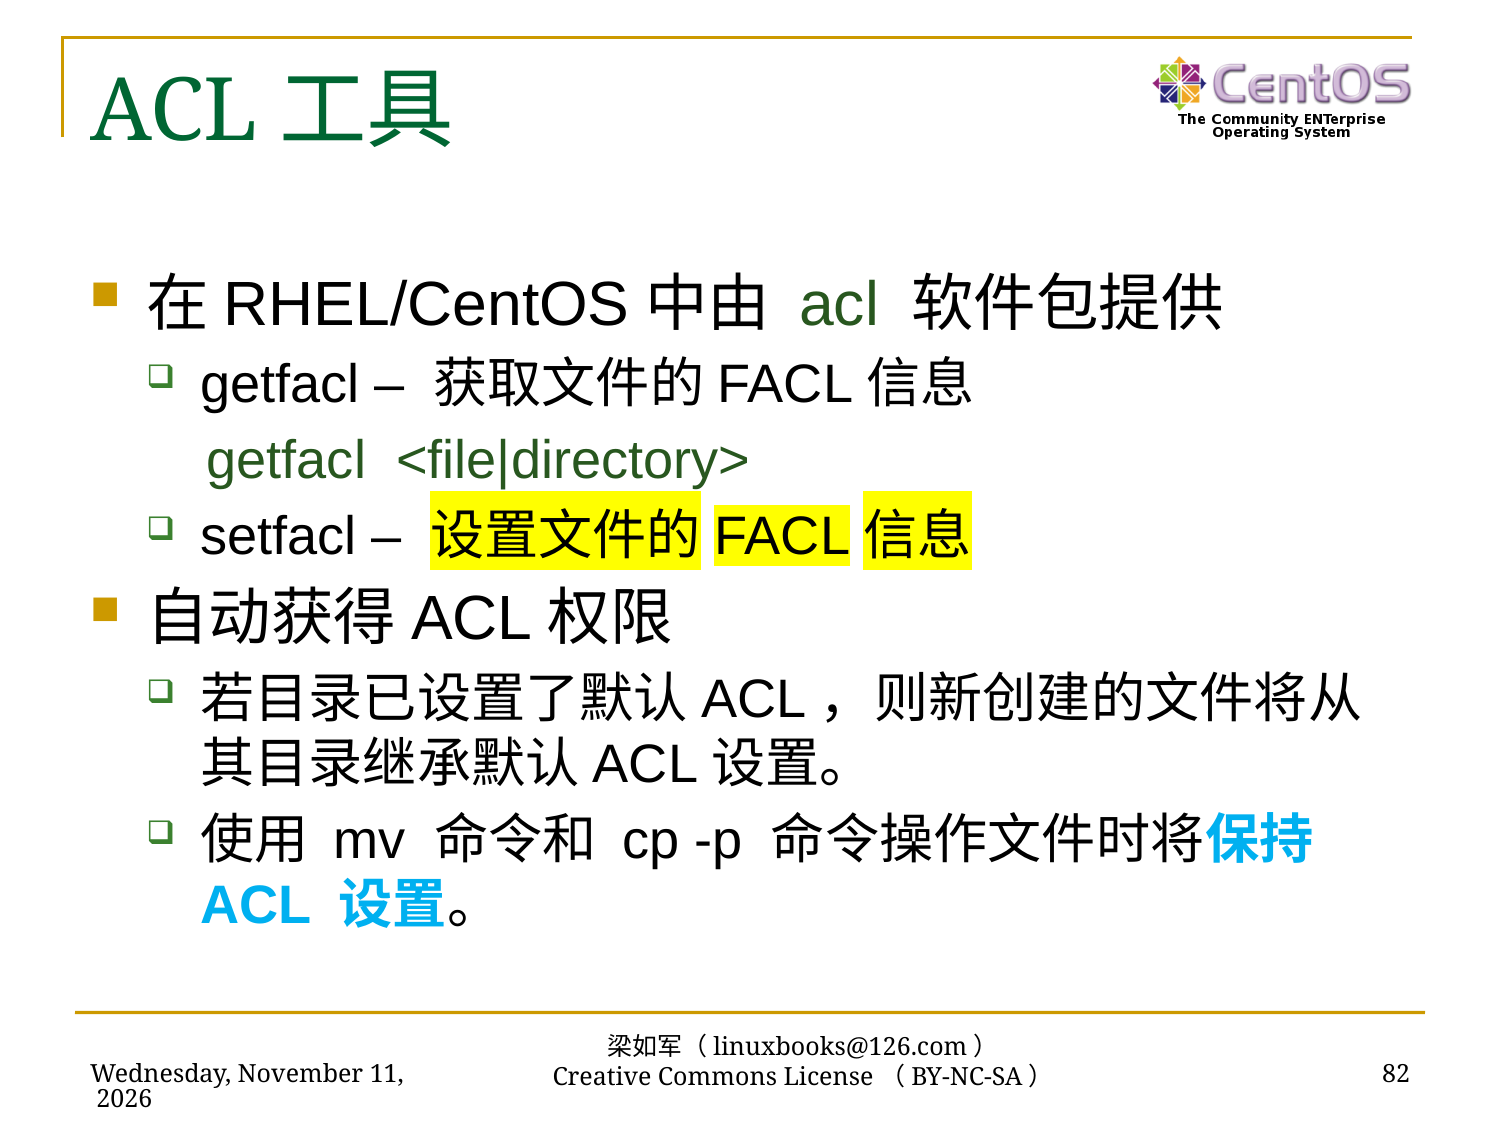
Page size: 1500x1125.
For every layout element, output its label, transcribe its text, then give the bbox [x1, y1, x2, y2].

title ACL工具 [74, 45, 1426, 233]
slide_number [74, 1023, 426, 1100]
footer 梁如军（linuxbooks@126.com） Creative Commons License（BY-NC-SA） [359, 1022, 1247, 1099]
slide_number 82 [1074, 1023, 1426, 1100]
list 在RHEL/CentOS中由 acl 软件包提供 getfacl – 获取文件的FACL信息 getfacl <file|directory> setfacl – 设置文件的FACL信息 自动获得ACL权限 若目录已设置了默认ACL，则新创建的文件将从其目录继承默认ACL设置。 使用 mv 命令和 cp -p 命令操作文件时将保持 ACL 设置。 [74, 255, 1426, 1006]
